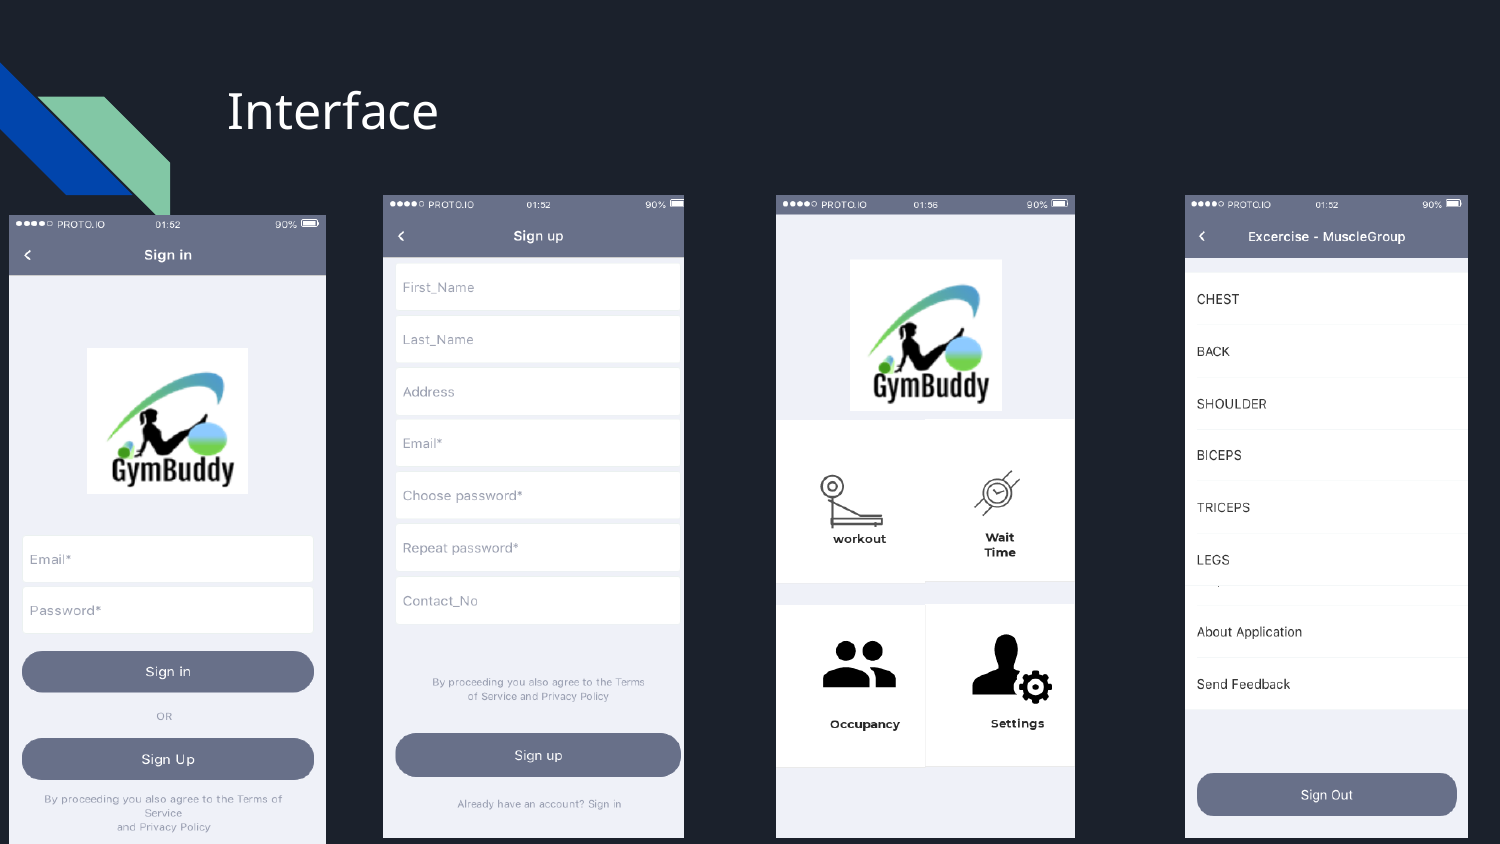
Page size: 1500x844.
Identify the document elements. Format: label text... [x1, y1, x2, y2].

picture [776, 195, 1075, 839]
picture [382, 195, 684, 839]
title Interface [212, 64, 1368, 215]
picture [1185, 195, 1469, 839]
picture [8, 215, 326, 844]
